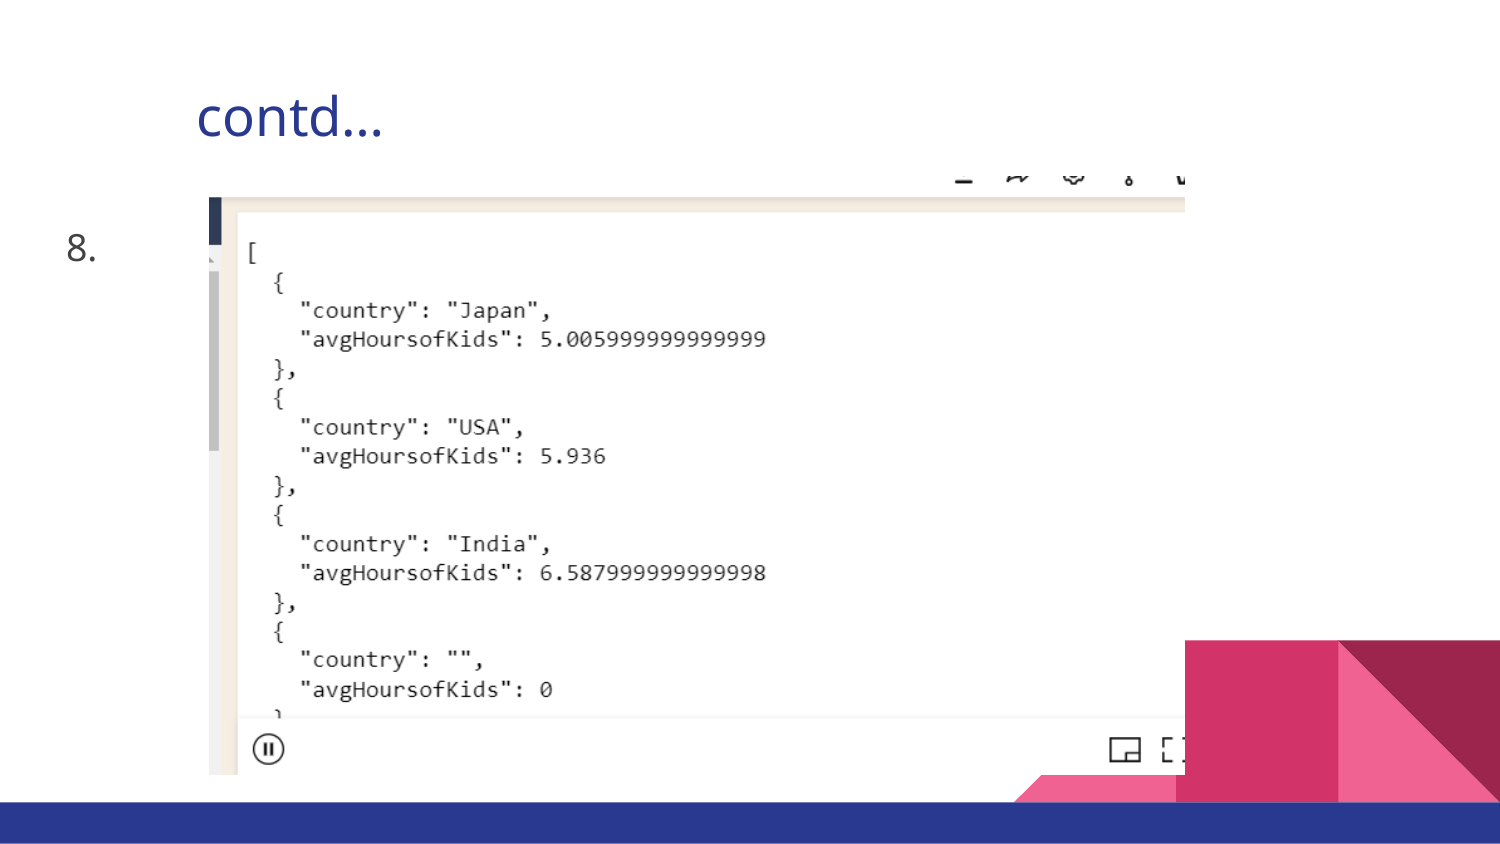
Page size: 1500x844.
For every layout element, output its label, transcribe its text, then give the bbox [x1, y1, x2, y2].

picture [209, 176, 1185, 776]
list 8. [51, 201, 204, 750]
title contd… [51, 67, 1449, 167]
list 8. [1188, 201, 1449, 750]
